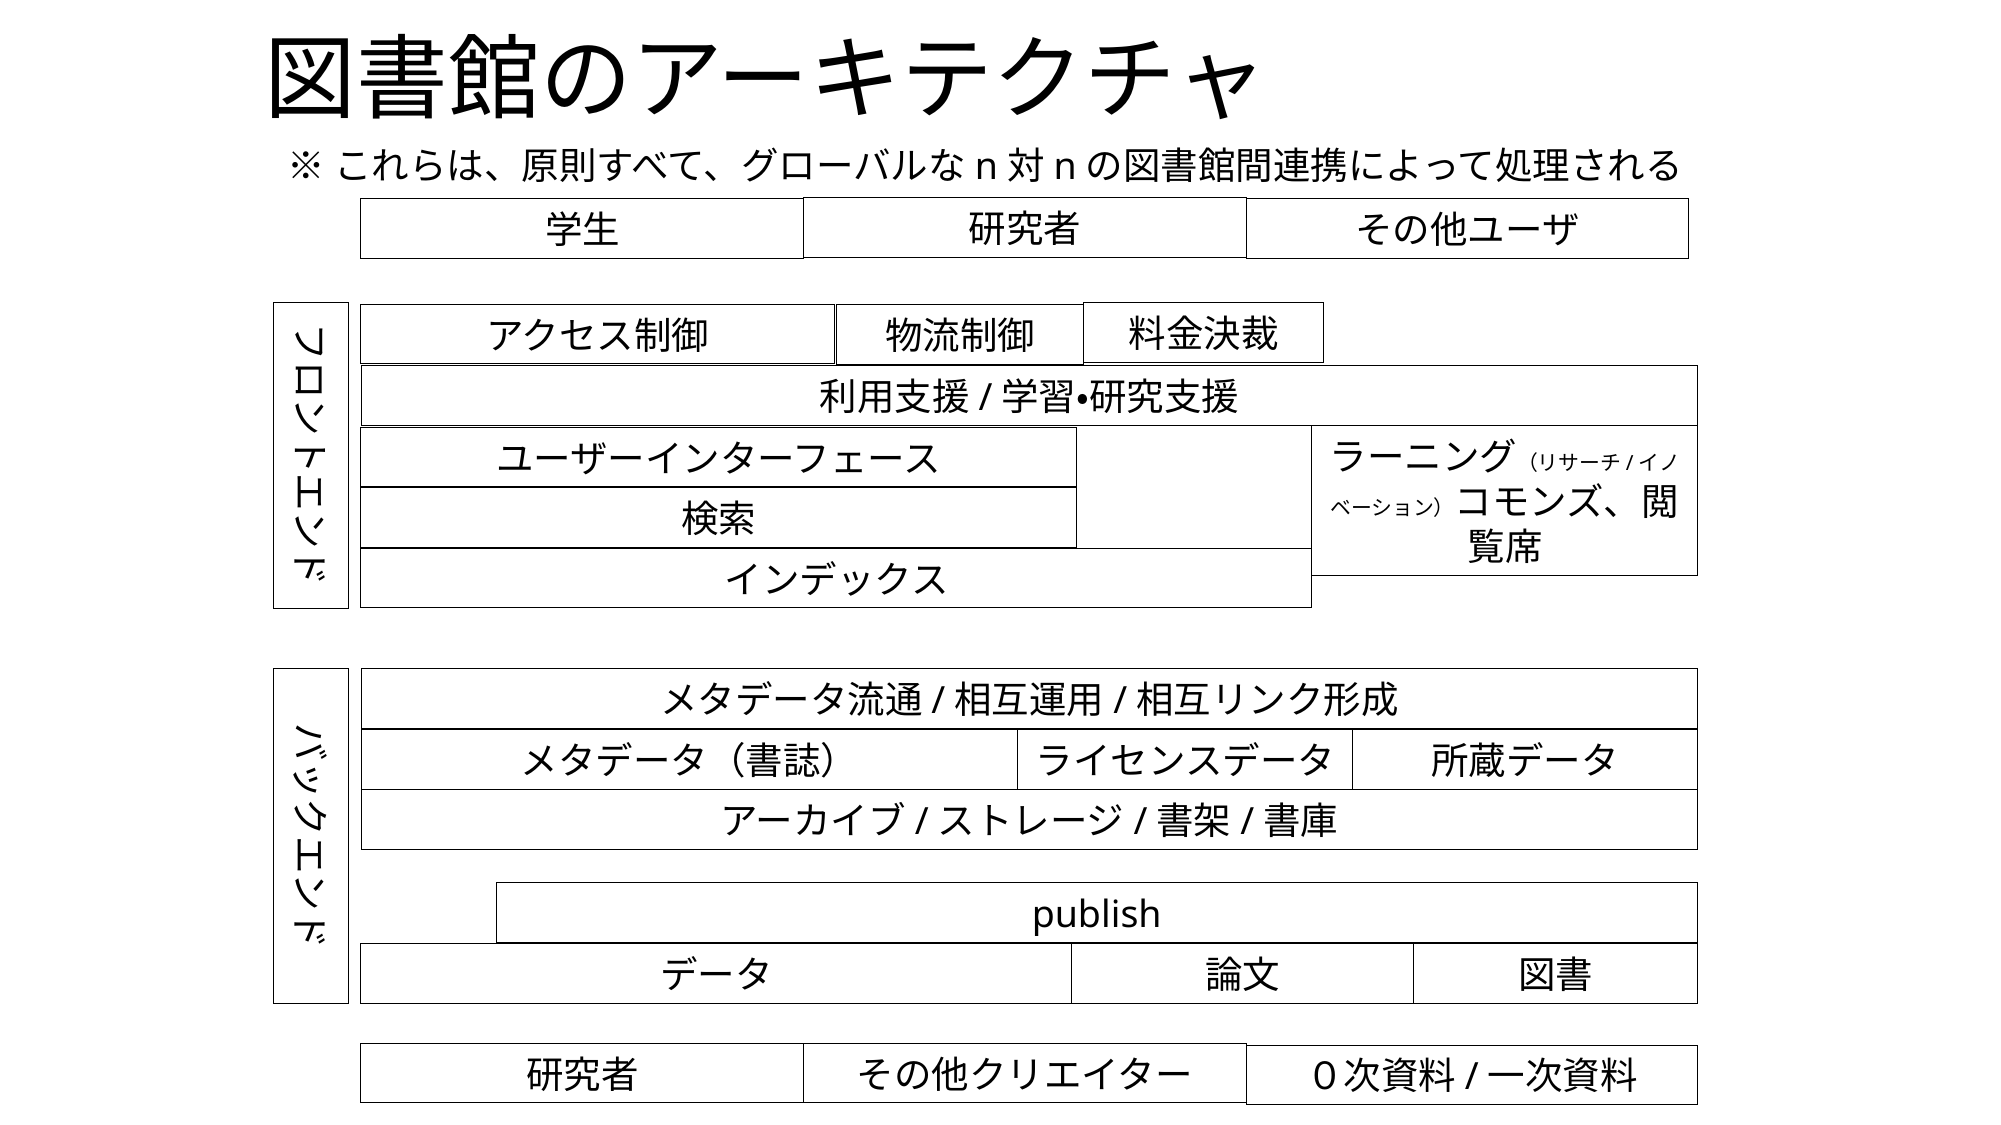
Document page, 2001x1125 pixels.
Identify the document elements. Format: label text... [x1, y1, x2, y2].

text_box データ [360, 943, 1071, 1004]
text_box 所蔵データ [1352, 729, 1698, 790]
text_box 料金決裁 [1083, 302, 1324, 363]
text_box その他クリエイター [803, 1043, 1247, 1103]
text_box メタデータ（書誌） [361, 729, 1017, 789]
text_box publish [496, 882, 1698, 943]
text_box 論文 [1071, 943, 1414, 1004]
text_box 検索 [360, 487, 1077, 548]
text_box ユーザーインターフェース [360, 427, 1077, 487]
text_box インデックス [360, 548, 1312, 608]
text_box フロントエンド [273, 302, 349, 609]
text_box ※これらは、原則すべて、グローバルなn対nの図書館間連携によって処理される [273, 134, 1725, 195]
text_box アクセス制御 [360, 304, 835, 364]
text_box その他ユーザ [1246, 198, 1689, 259]
text_box 研究者 [360, 1043, 803, 1103]
text_box 利用支援/学習・研究支援 [361, 365, 1698, 426]
text_box 学生 [360, 198, 804, 259]
title 図書館のアーキテクチャ [249, 0, 1750, 166]
text_box 研究者 [803, 197, 1247, 258]
text_box ライセンスデータ [1017, 729, 1352, 790]
text_box ラーニング（リサーチ/イノベーション）コモンズ、閲覧席 [1311, 426, 1698, 576]
text_box アーカイブ/ストレージ/書架/書庫 [361, 789, 1698, 850]
text_box ０次資料/一次資料 [1246, 1045, 1698, 1105]
text_box メタデータ流通/相互運用/相互リンク形成 [361, 668, 1698, 729]
text_box バックエンド [273, 668, 349, 1004]
text_box 図書 [1414, 943, 1698, 1004]
text_box 物流制御 [836, 304, 1084, 365]
